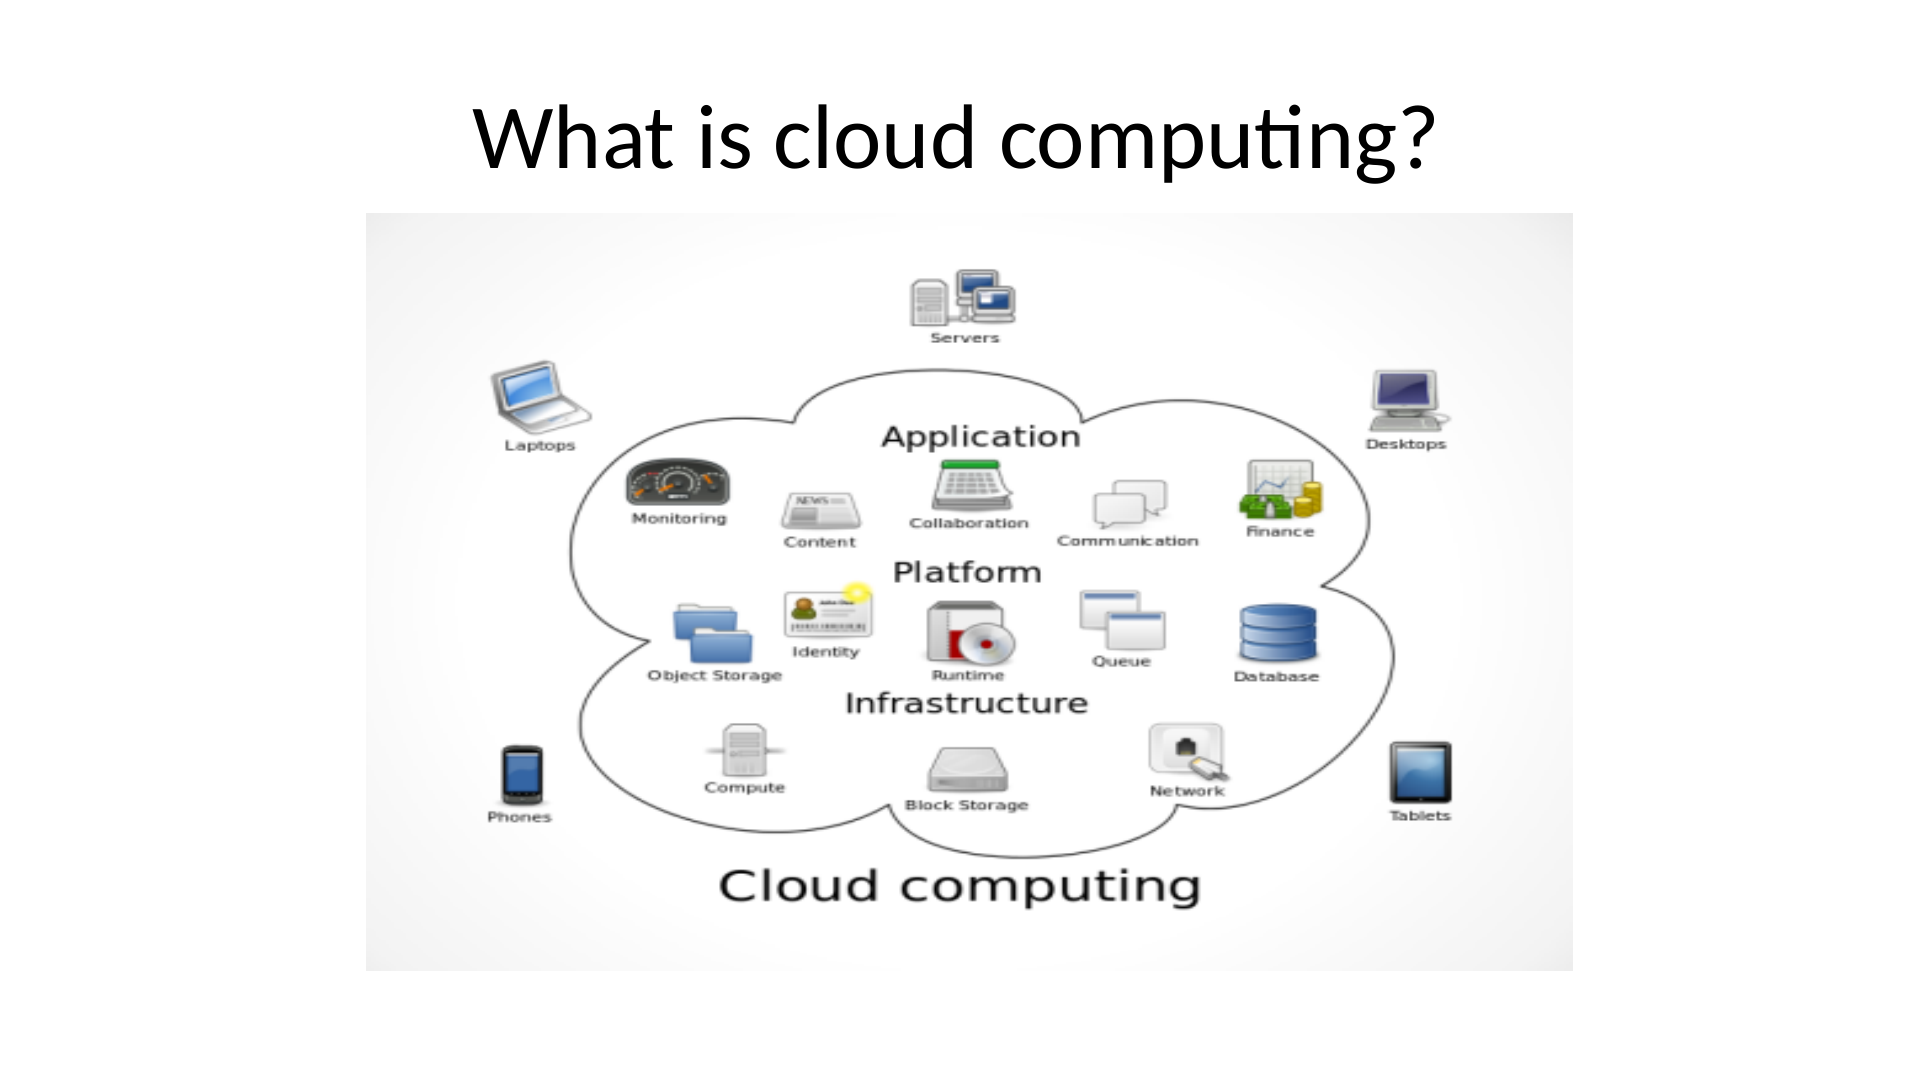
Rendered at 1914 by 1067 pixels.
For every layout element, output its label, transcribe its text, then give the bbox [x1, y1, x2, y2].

title What is cloud computing? [95, 42, 1818, 221]
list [366, 212, 1573, 971]
